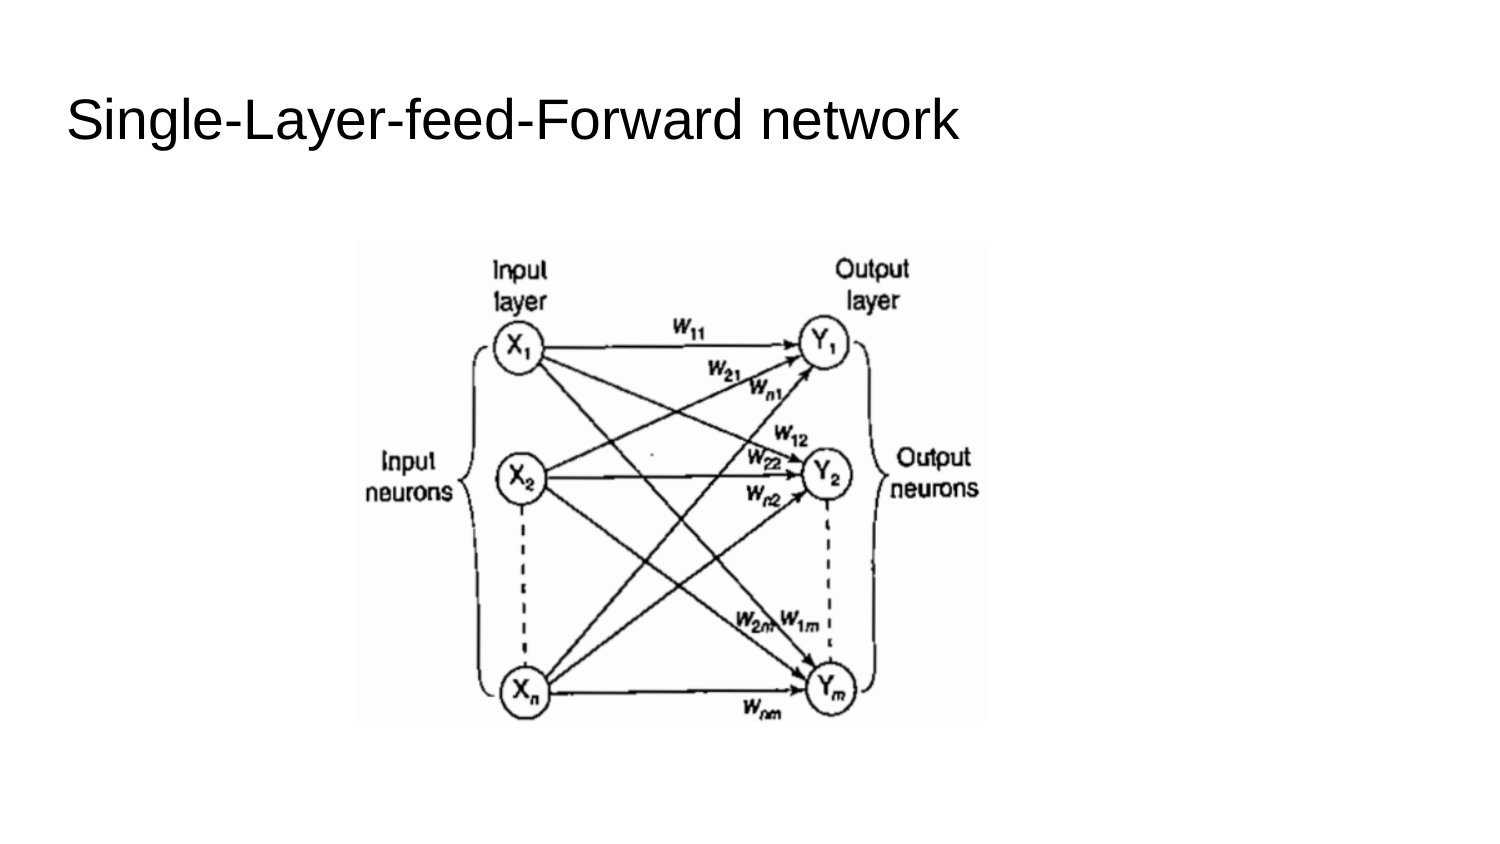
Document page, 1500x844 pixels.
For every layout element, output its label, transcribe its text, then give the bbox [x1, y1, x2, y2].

title Single-Layer-feed-Forward network [51, 72, 1449, 167]
picture [356, 241, 987, 722]
